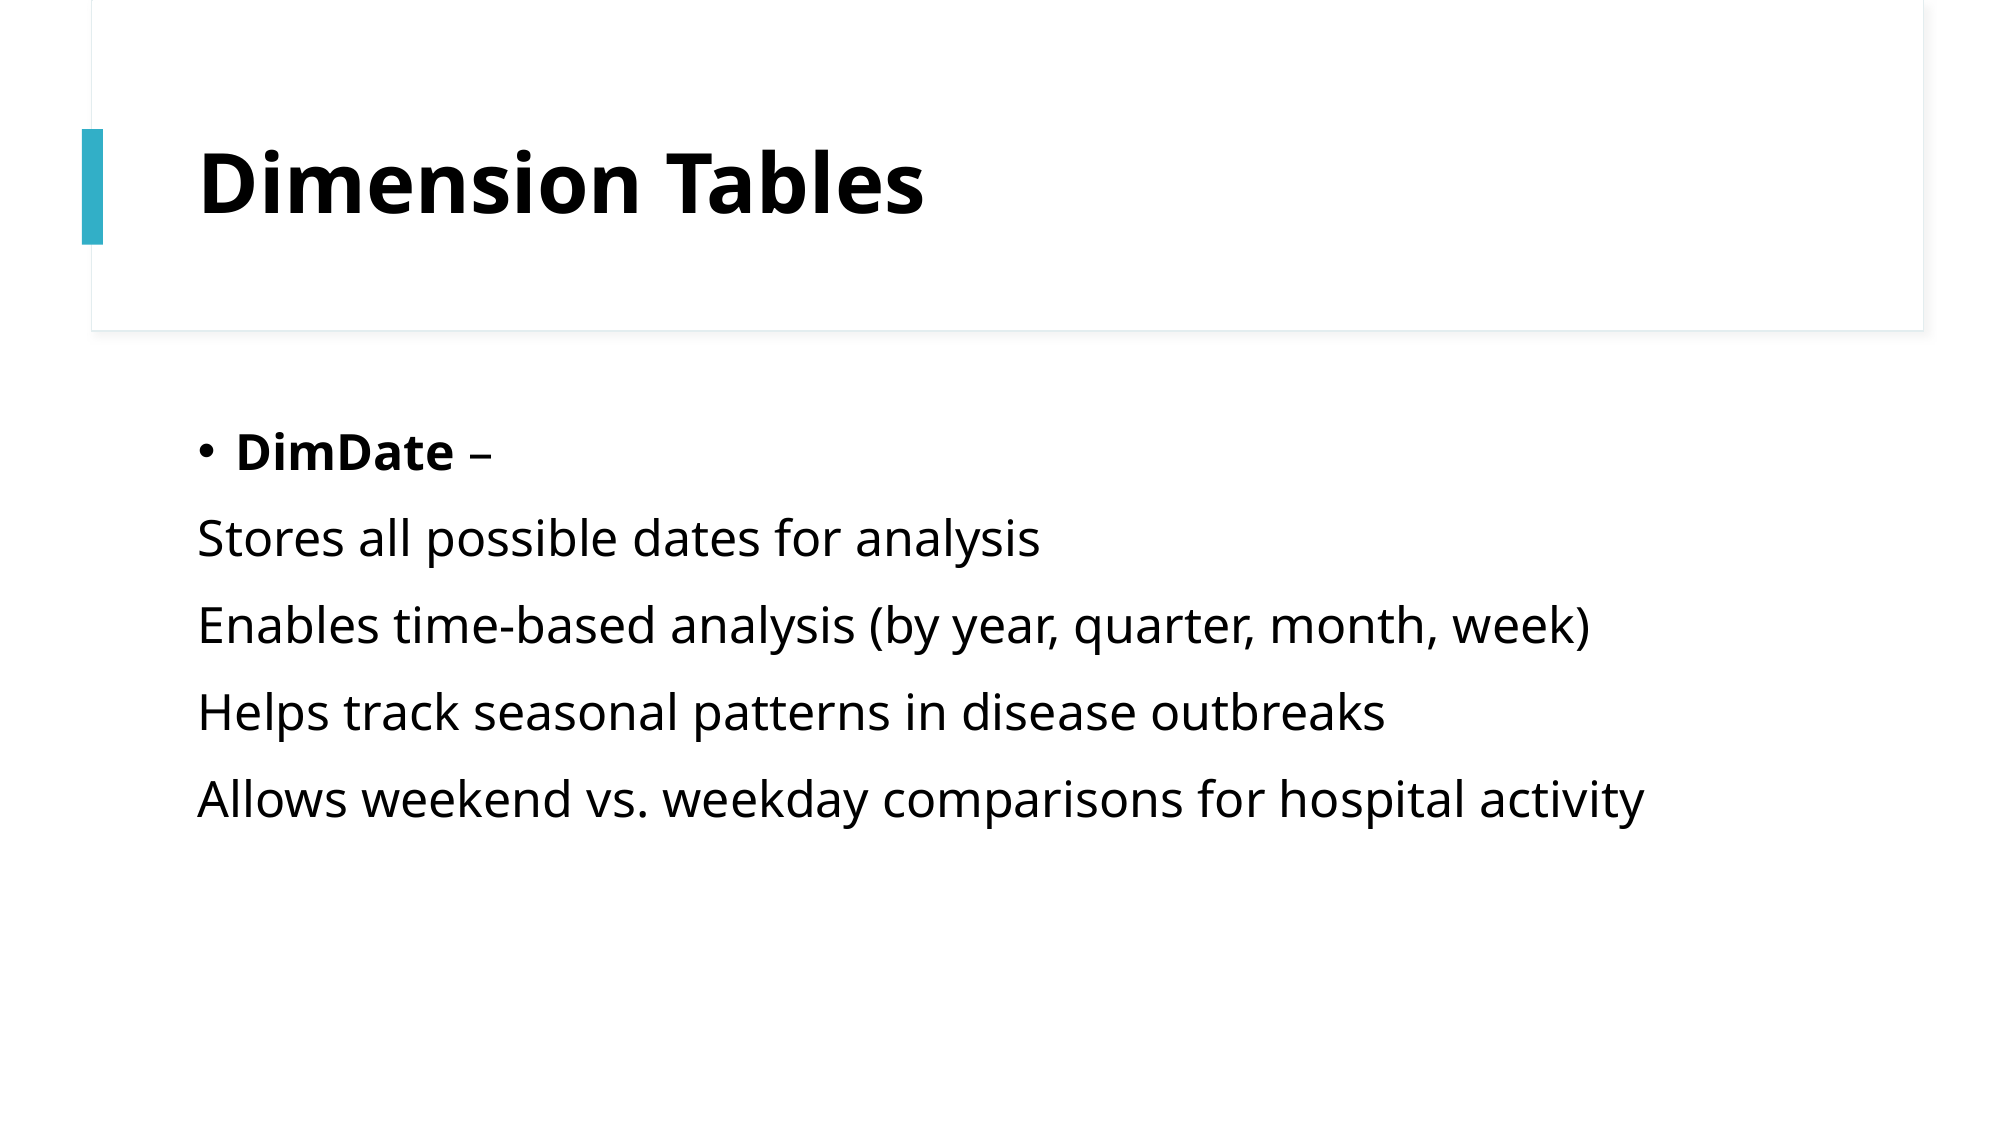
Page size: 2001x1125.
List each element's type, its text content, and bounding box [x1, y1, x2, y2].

title Dimension Tables [183, 90, 1851, 284]
list DimDate – Stores all possible dates for analysis Enables time-based analysis (by year, quarter, month, week) Helps track seasonal patterns in disease outbreaks Allows weekend vs. weekday comparisons for hospital activity [183, 406, 1851, 1013]
